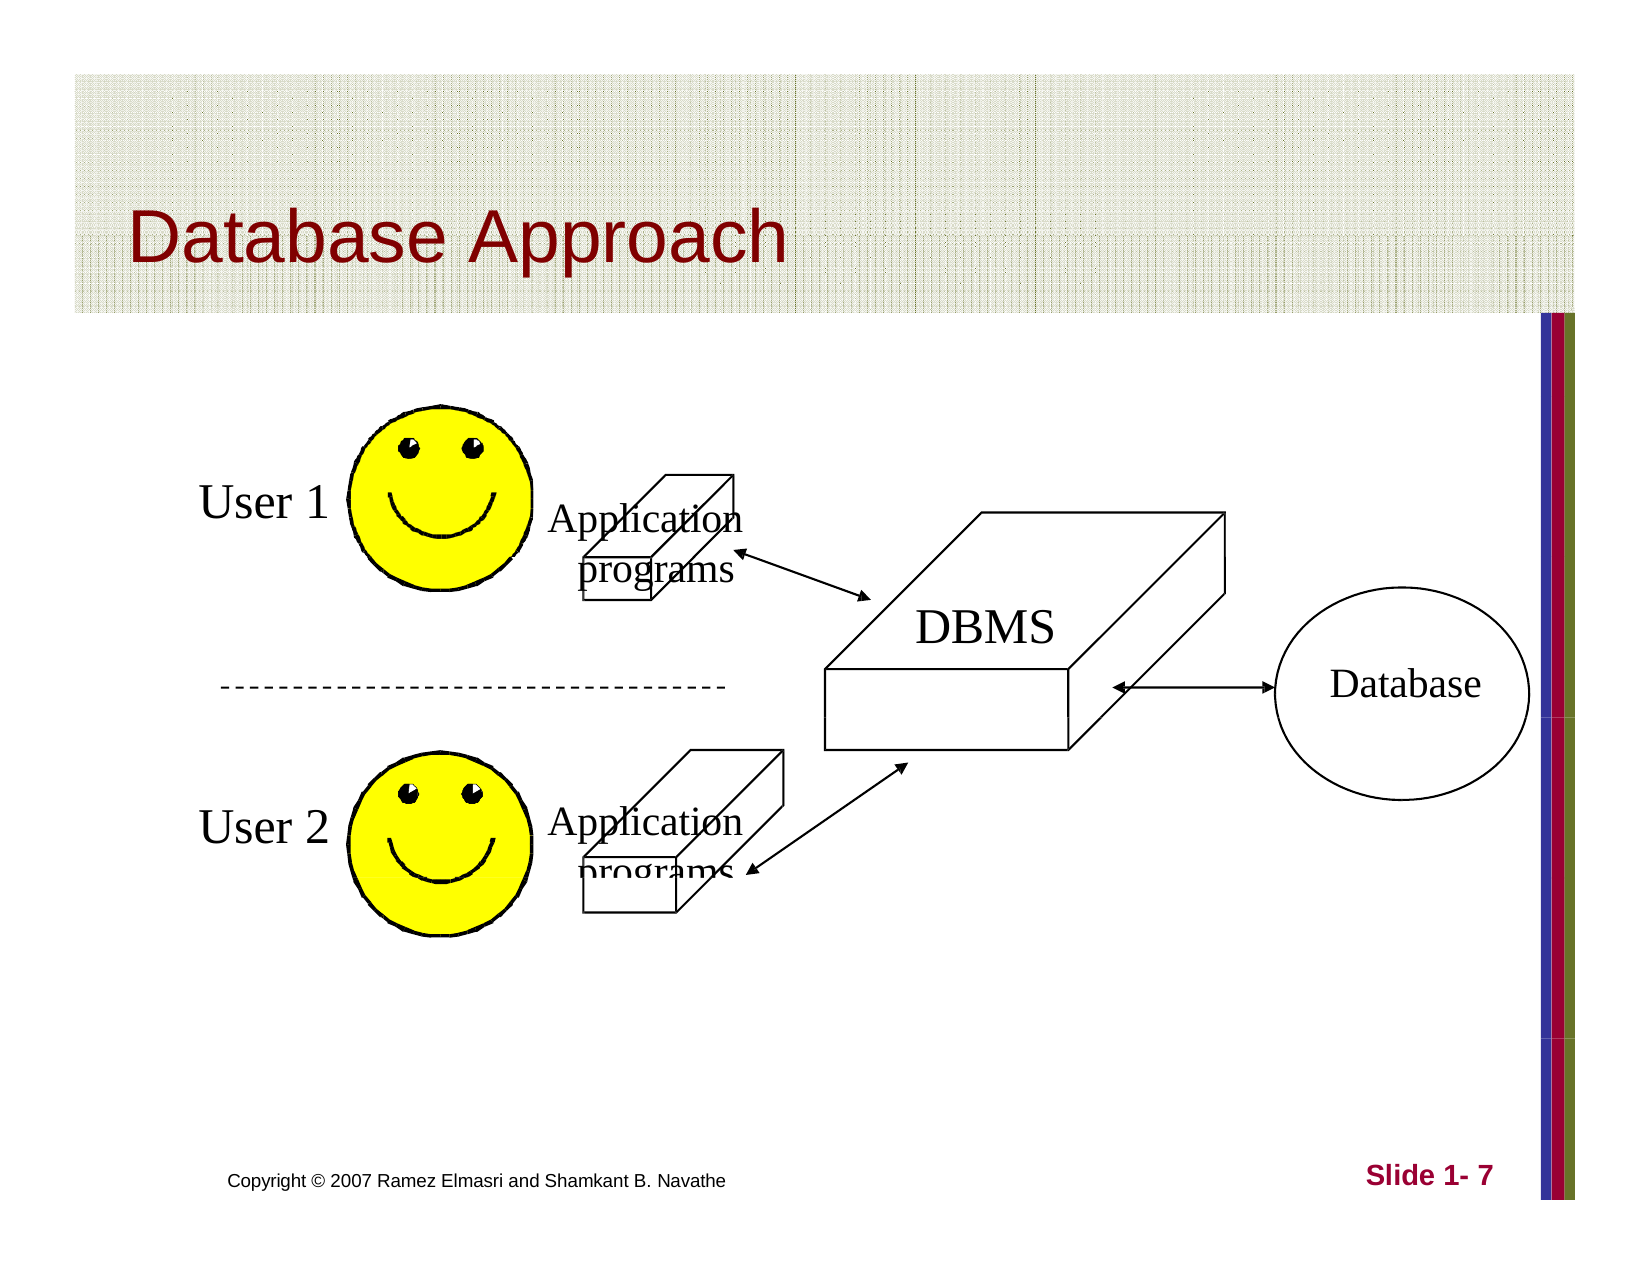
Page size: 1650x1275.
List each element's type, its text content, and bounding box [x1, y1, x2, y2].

text_box [483, 762, 494, 770]
text_box [440, 588, 450, 592]
text_box [504, 901, 513, 911]
text_box [350, 808, 359, 819]
text_box [404, 581, 415, 589]
text_box [440, 934, 450, 938]
text_box [414, 930, 423, 937]
text_box [466, 870, 473, 877]
text_box [515, 791, 523, 801]
text_box [1130, 556, 1226, 686]
text_box [490, 767, 500, 775]
text_box [1551, 312, 1565, 396]
text_box [372, 556, 509, 588]
text_box [1551, 877, 1565, 1038]
text_box [75, 877, 1540, 1039]
text_box [823, 556, 1182, 717]
text_box [346, 845, 351, 854]
text_box [1551, 556, 1565, 717]
text_box [582, 878, 713, 914]
text_box [496, 772, 507, 781]
text_box [529, 843, 534, 853]
text_box [1551, 1038, 1565, 1200]
text_box [528, 825, 534, 835]
text_box [1565, 396, 1575, 556]
text_box [504, 778, 513, 787]
text_box [1551, 717, 1565, 877]
text_box Database [1327, 654, 1485, 707]
text_box [483, 919, 494, 927]
text_box [519, 879, 528, 889]
text_box [648, 748, 785, 844]
text_box [363, 895, 372, 904]
text_box [348, 862, 355, 872]
text_box [747, 762, 909, 875]
text_box [491, 913, 500, 922]
text_box [404, 755, 414, 763]
text_box [367, 778, 376, 788]
text_box [395, 757, 405, 767]
text_box User 1 [196, 466, 333, 529]
text_box [381, 913, 390, 923]
text_box [373, 909, 384, 918]
text_box [74, 74, 1575, 313]
text_box [1277, 717, 1527, 802]
text_box [399, 861, 406, 868]
text_box [387, 762, 397, 770]
text_box [1112, 681, 1275, 694]
text_box [387, 919, 398, 927]
text_box [450, 932, 460, 938]
text_box [374, 563, 384, 572]
text_box [529, 835, 534, 844]
text_box [1540, 396, 1551, 556]
text_box [351, 755, 529, 877]
text_box [449, 587, 460, 593]
text_box [457, 752, 468, 759]
text_box [523, 870, 530, 877]
text_box [395, 923, 406, 932]
text_box [358, 791, 365, 802]
text_box [484, 574, 494, 582]
text_box [475, 757, 485, 766]
text_box [526, 862, 533, 872]
text_box [373, 772, 383, 781]
text_box [1540, 312, 1551, 396]
text_box [387, 574, 398, 582]
text_box [1565, 312, 1575, 396]
text_box [358, 888, 366, 898]
text_box [749, 556, 871, 602]
text_box [1565, 556, 1575, 717]
text_box [518, 800, 528, 809]
text_box [458, 930, 468, 937]
text_box [401, 864, 408, 871]
text_box [409, 784, 418, 792]
text_box [488, 842, 495, 848]
text_box [421, 751, 431, 757]
text_box [475, 577, 485, 587]
text_box [651, 473, 735, 488]
text_box [515, 887, 523, 898]
text_box [522, 808, 530, 818]
text_box [439, 750, 449, 755]
slide_number Slide 1- 7 [1363, 1157, 1514, 1275]
text_box [396, 578, 406, 587]
text_box [414, 585, 423, 591]
text_box [381, 569, 390, 577]
text_box [421, 587, 432, 593]
text_box [347, 826, 352, 836]
text_box [363, 785, 372, 795]
text_box [1540, 556, 1551, 717]
text_box [498, 908, 507, 918]
text_box [1551, 396, 1565, 556]
text_box [476, 923, 485, 932]
text_box [1565, 1038, 1575, 1200]
text_box [489, 837, 496, 843]
text_box [347, 854, 352, 864]
text_box [479, 859, 487, 865]
text_box [412, 752, 422, 759]
text_box [353, 880, 362, 890]
text_box [381, 767, 390, 776]
text_box [582, 591, 662, 602]
text_box [393, 854, 400, 860]
text_box [422, 932, 432, 938]
text_box [473, 784, 481, 793]
text_box [1540, 877, 1551, 1038]
text_box User 2 [196, 791, 333, 854]
text_box [477, 861, 484, 868]
text_box [348, 818, 354, 827]
text_box [467, 926, 477, 935]
footer Copyright © 2007 Ramez Elmasri and Shamkant B. Navathe [225, 1168, 732, 1275]
text_box [431, 750, 440, 755]
text_box [526, 817, 532, 826]
text_box [459, 584, 468, 591]
text_box [1565, 717, 1575, 877]
text_box [466, 755, 477, 763]
text_box Application programs [545, 488, 747, 591]
text_box [461, 784, 483, 804]
text_box [398, 784, 419, 804]
text_box [346, 404, 534, 557]
text_box [510, 895, 518, 904]
text_box [499, 562, 507, 572]
text_box [823, 717, 1103, 752]
text_box [490, 567, 500, 577]
text_box [505, 556, 513, 566]
text_box [528, 853, 534, 863]
text_box [509, 785, 518, 794]
text_box [367, 903, 377, 911]
text_box [390, 850, 397, 856]
text_box [468, 581, 477, 589]
text_box [449, 751, 458, 757]
text_box [346, 836, 351, 846]
text_box [473, 865, 480, 871]
text_box [1540, 717, 1551, 877]
text_box [409, 870, 415, 877]
text_box Application programs [545, 791, 747, 877]
text_box [484, 850, 491, 857]
text_box [1565, 877, 1575, 1038]
text_box [395, 858, 402, 865]
title Database Approach [125, 185, 793, 401]
text_box [404, 927, 415, 935]
text_box [358, 878, 522, 934]
text_box DBMS [912, 591, 1059, 654]
text_box [1273, 586, 1531, 718]
text_box [367, 557, 377, 566]
text_box [353, 800, 362, 810]
text_box [936, 511, 1226, 557]
text_box [1540, 1038, 1551, 1200]
